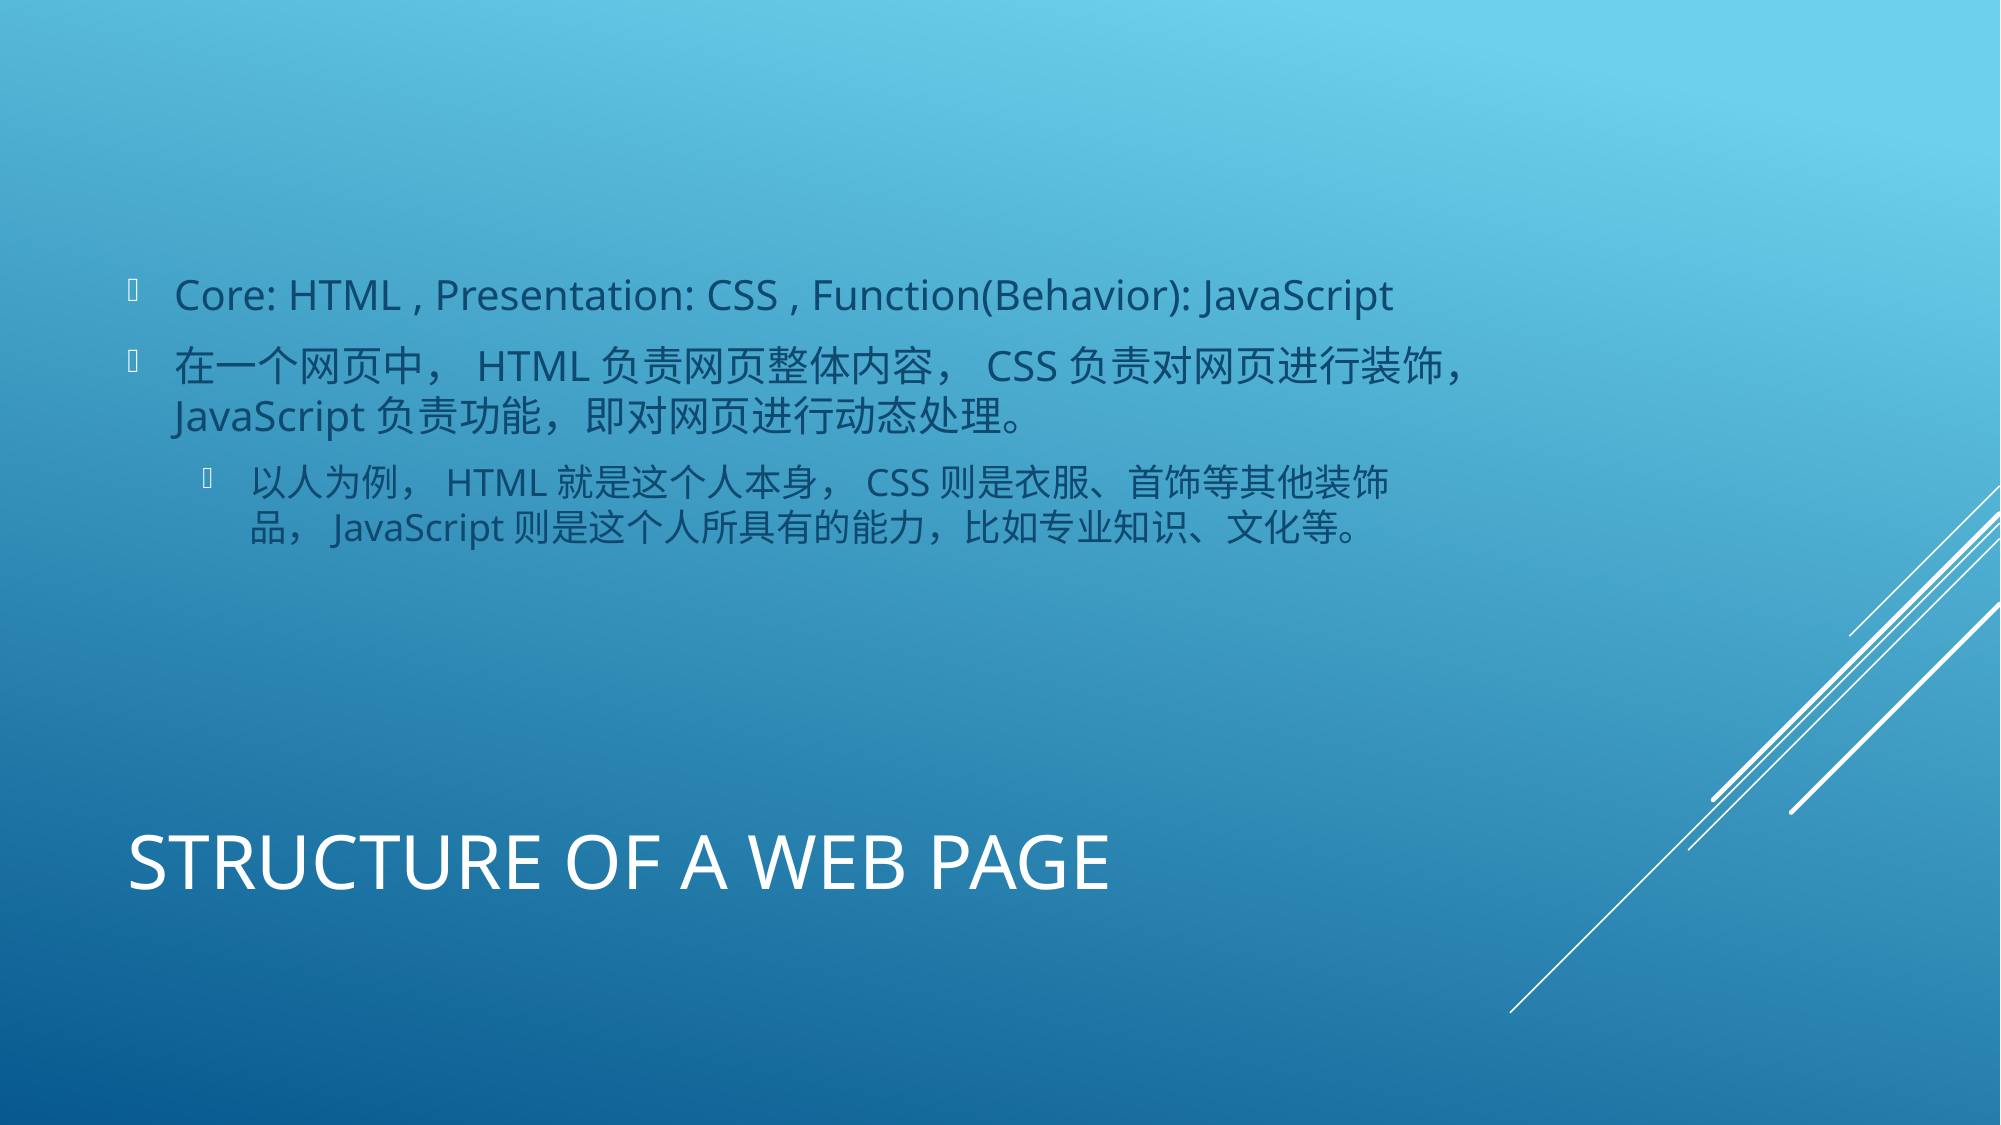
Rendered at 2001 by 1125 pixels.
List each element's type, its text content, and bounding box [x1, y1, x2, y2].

title Structure of a web page [112, 736, 1513, 984]
list Core: HTML , Presentation: CSS , Function(Behavior): JavaScript 在一个网页中，HTML负责网页整体内容，CSS负责对网页进行装饰，JavaScript负责功能，即对网页进行动态处理。 以人为例，HTML就是这个人本身，CSS则是衣服、首饰等其他装饰品，JavaScript则是这个人所具有的能力，比如专业知识、文化等。 [112, 112, 1513, 706]
